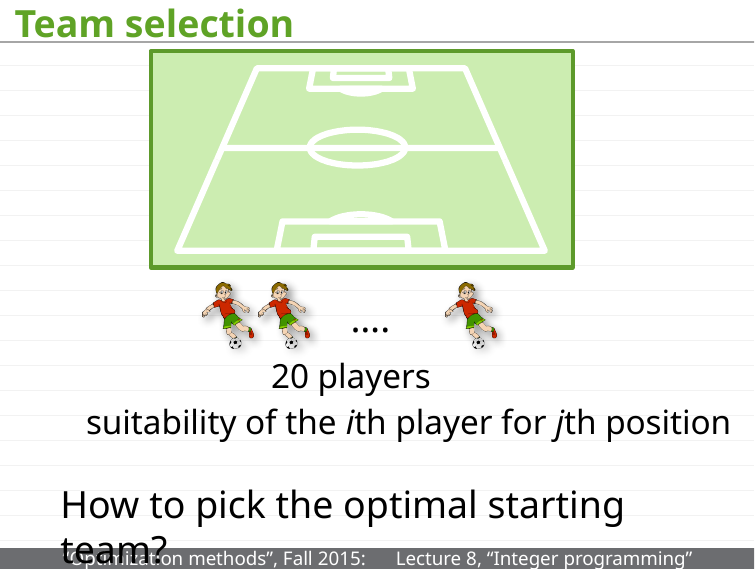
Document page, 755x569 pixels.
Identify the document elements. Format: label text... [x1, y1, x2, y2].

text_box 20 players [256, 347, 446, 394]
picture [258, 282, 311, 349]
text_box suitability of the ith player for jth position [71, 394, 747, 449]
picture [445, 282, 497, 349]
text_box How to pick the optimal starting team? [45, 473, 696, 569]
title Team selection [14, 0, 755, 38]
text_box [176, 68, 545, 252]
text_box …. [335, 288, 406, 347]
picture [201, 282, 254, 349]
text_box [149, 49, 575, 270]
